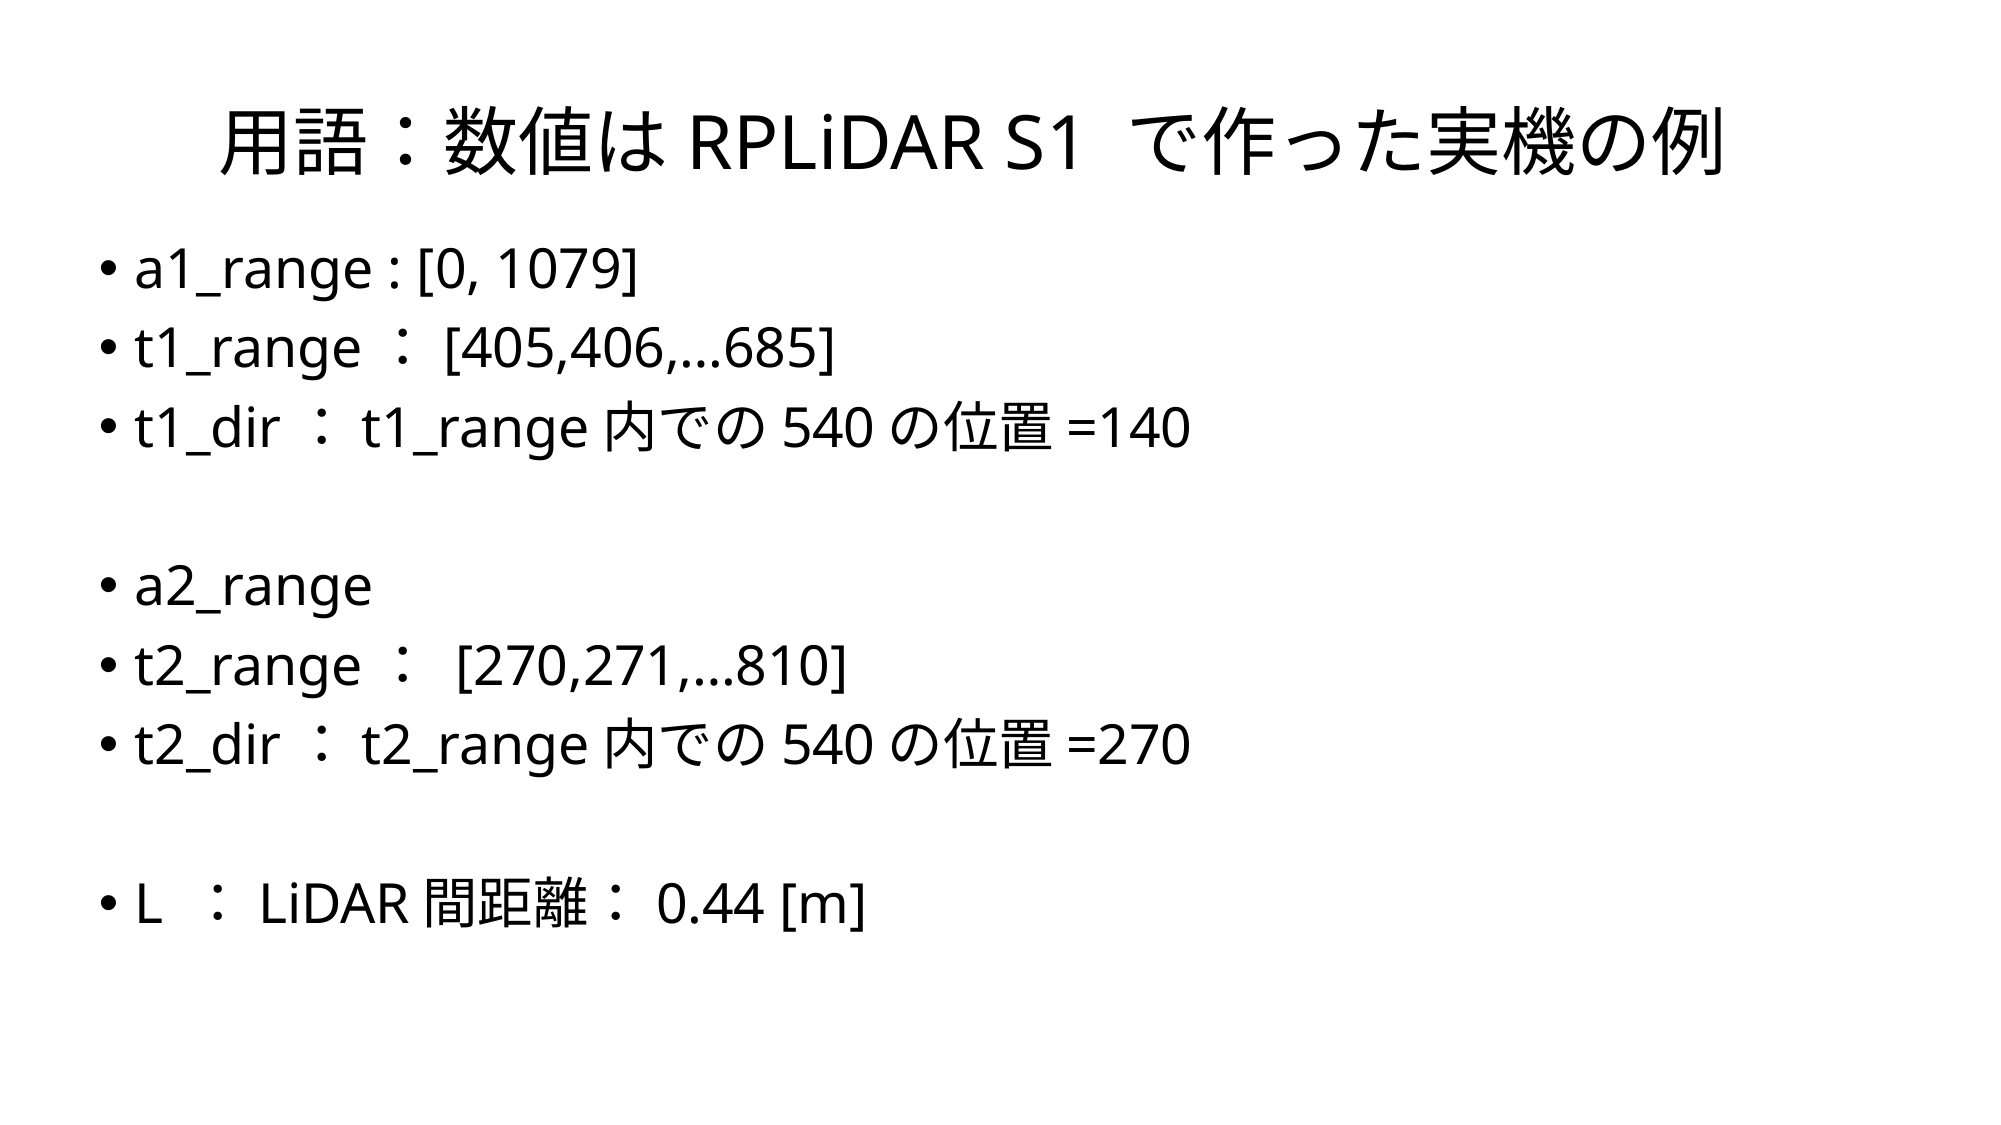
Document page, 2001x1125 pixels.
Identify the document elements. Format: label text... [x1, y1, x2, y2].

text_box a1_range : [0, 1079] t1_range：[405,406,…685] t1_dir：t1_range内での540の位置=140 a2_range t2_range： [270,271,…810] t2_dir：t2_range内での540の位置=270 L ：LiDAR間距離：0.44 [m] [84, 232, 1650, 947]
text_box 用語：数値はRPLiDAR S1 で作った実機の例 [203, 87, 1870, 192]
